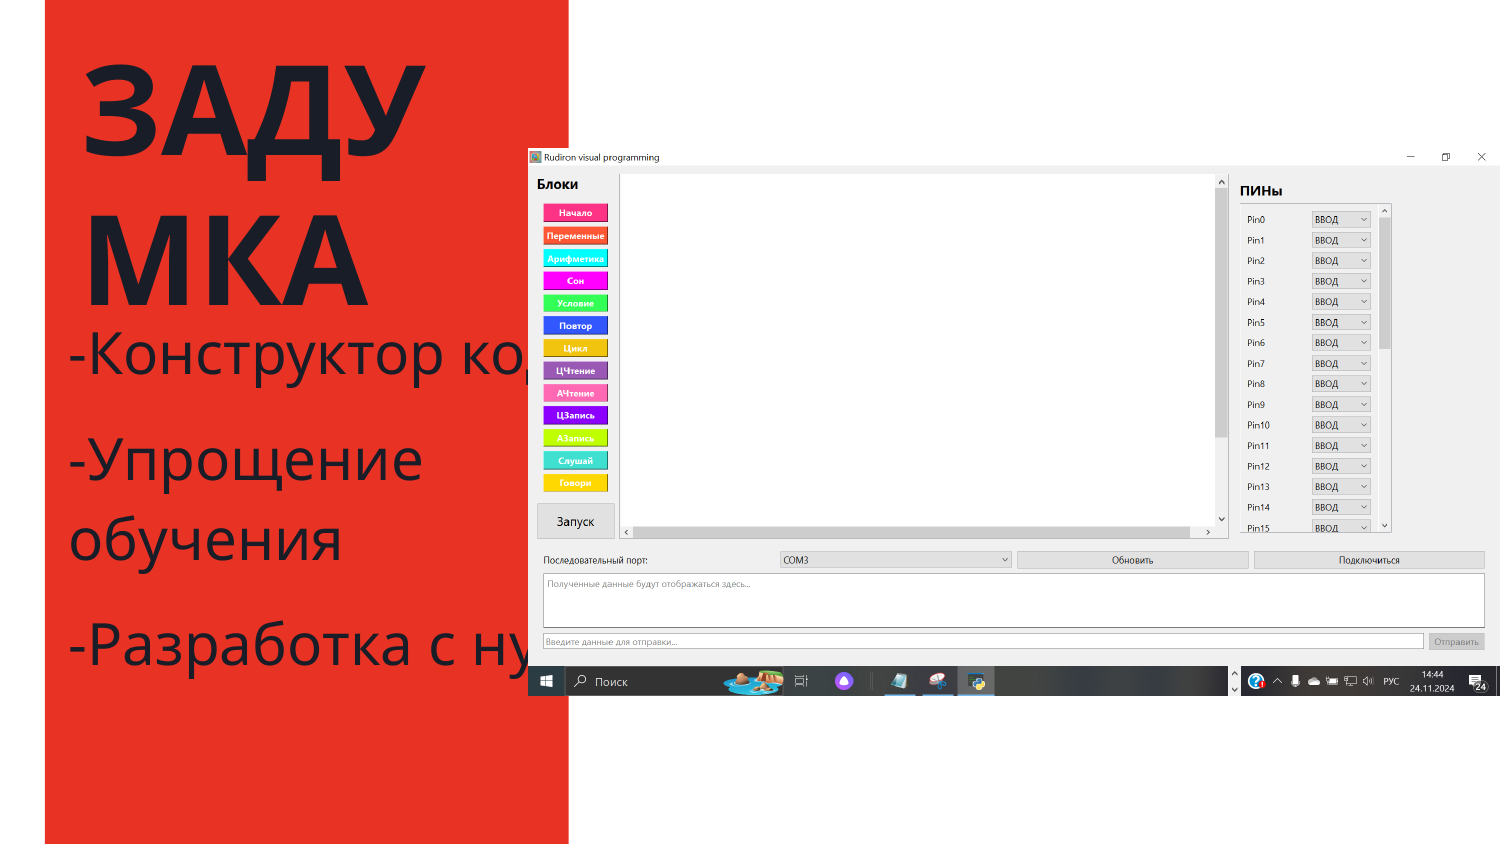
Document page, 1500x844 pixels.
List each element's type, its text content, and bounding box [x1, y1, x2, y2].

list -Конструктор кода -Упрощение обучения -Разработка с нуля [53, 290, 522, 631]
title ЗАДУМКА [65, 631, 549, 713]
text_box [43, 0, 571, 844]
title ЗАДУМКА [65, 14, 549, 290]
picture [527, 148, 1500, 696]
